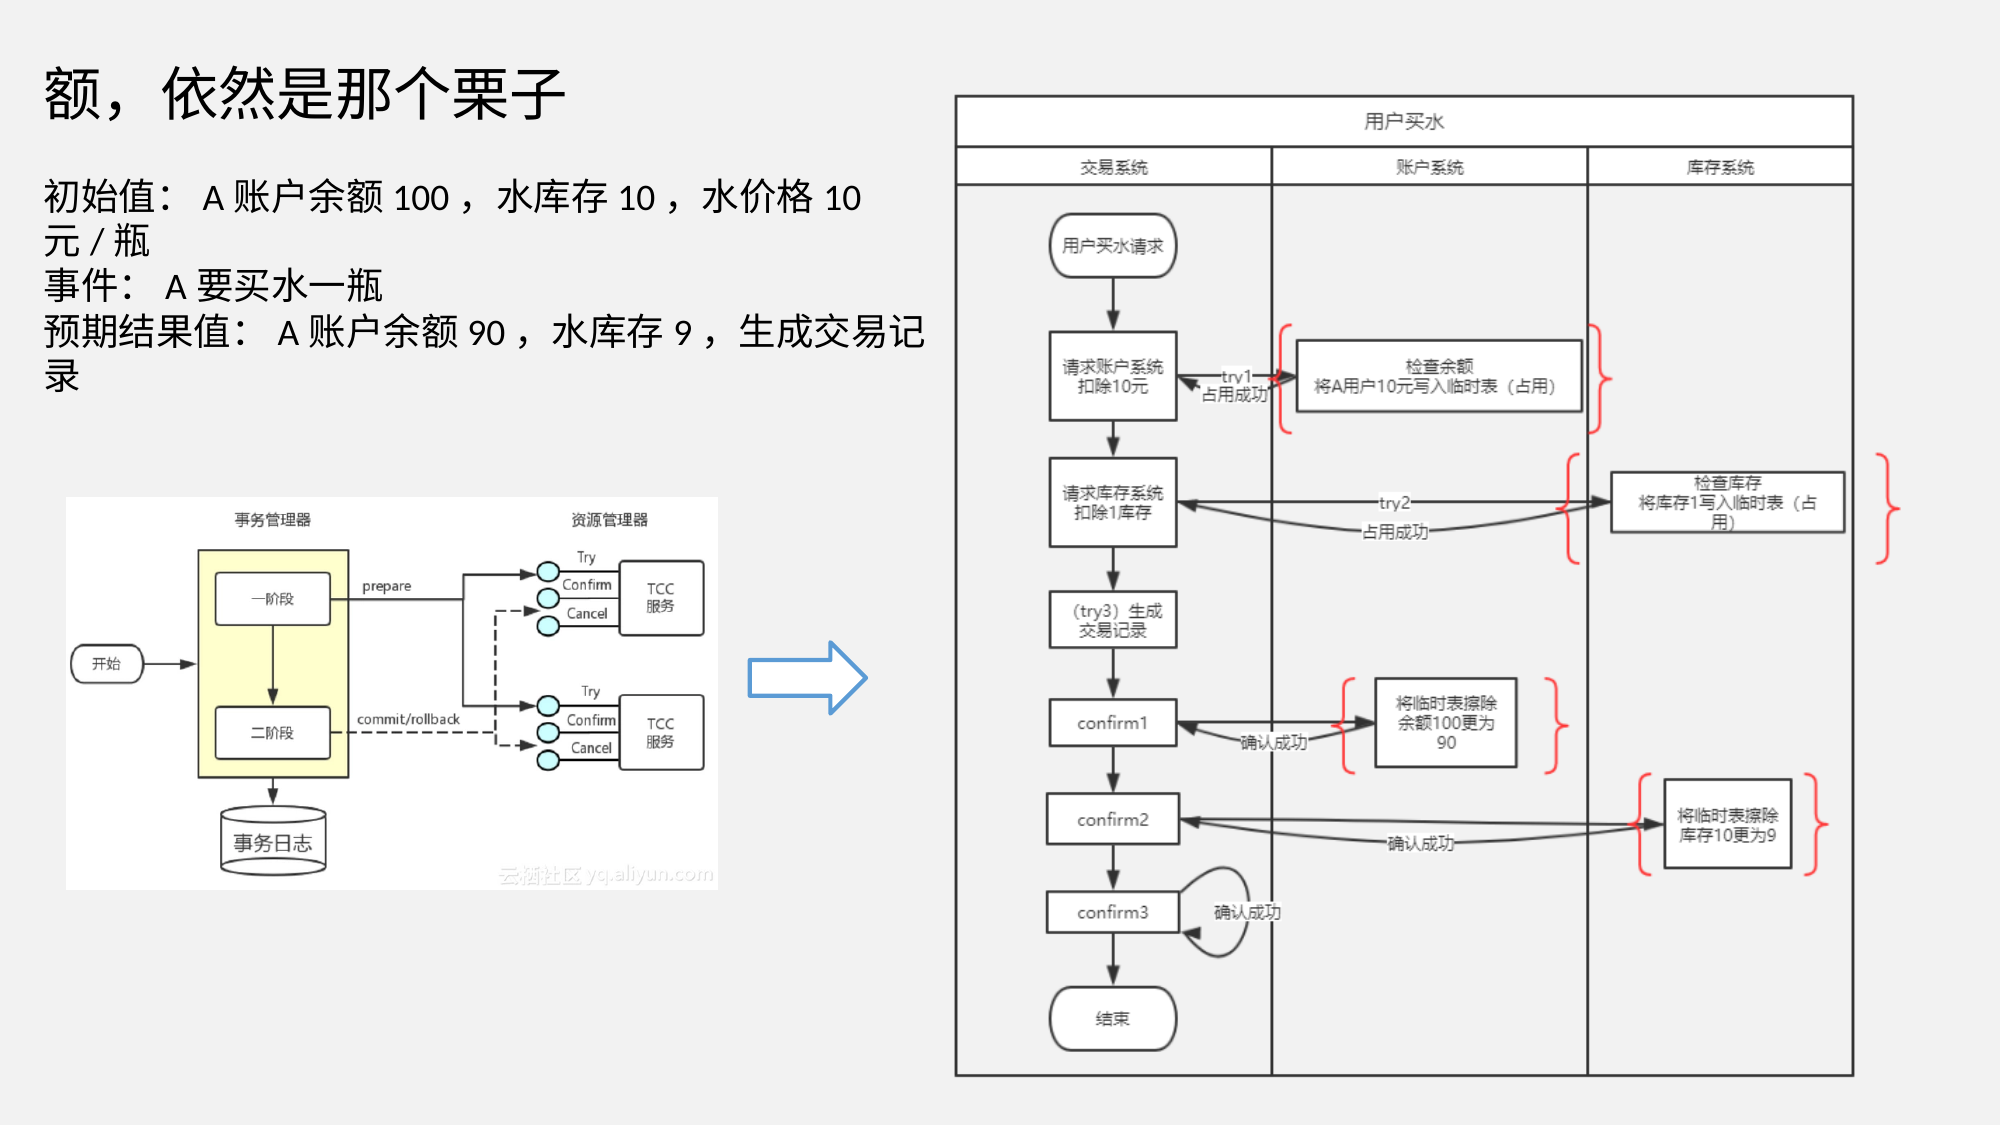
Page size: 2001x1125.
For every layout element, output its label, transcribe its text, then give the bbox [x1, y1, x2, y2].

picture [938, 81, 1943, 1087]
text_box 额，依然是那个栗子 初始值：A账户余额100，水库存10，水价格10元/瓶 事件：A要买水一瓶 预期结果值：A账户余额90，水库存9，生成交易记录 [36, 50, 943, 405]
text_box [749, 642, 867, 714]
picture [65, 497, 718, 890]
